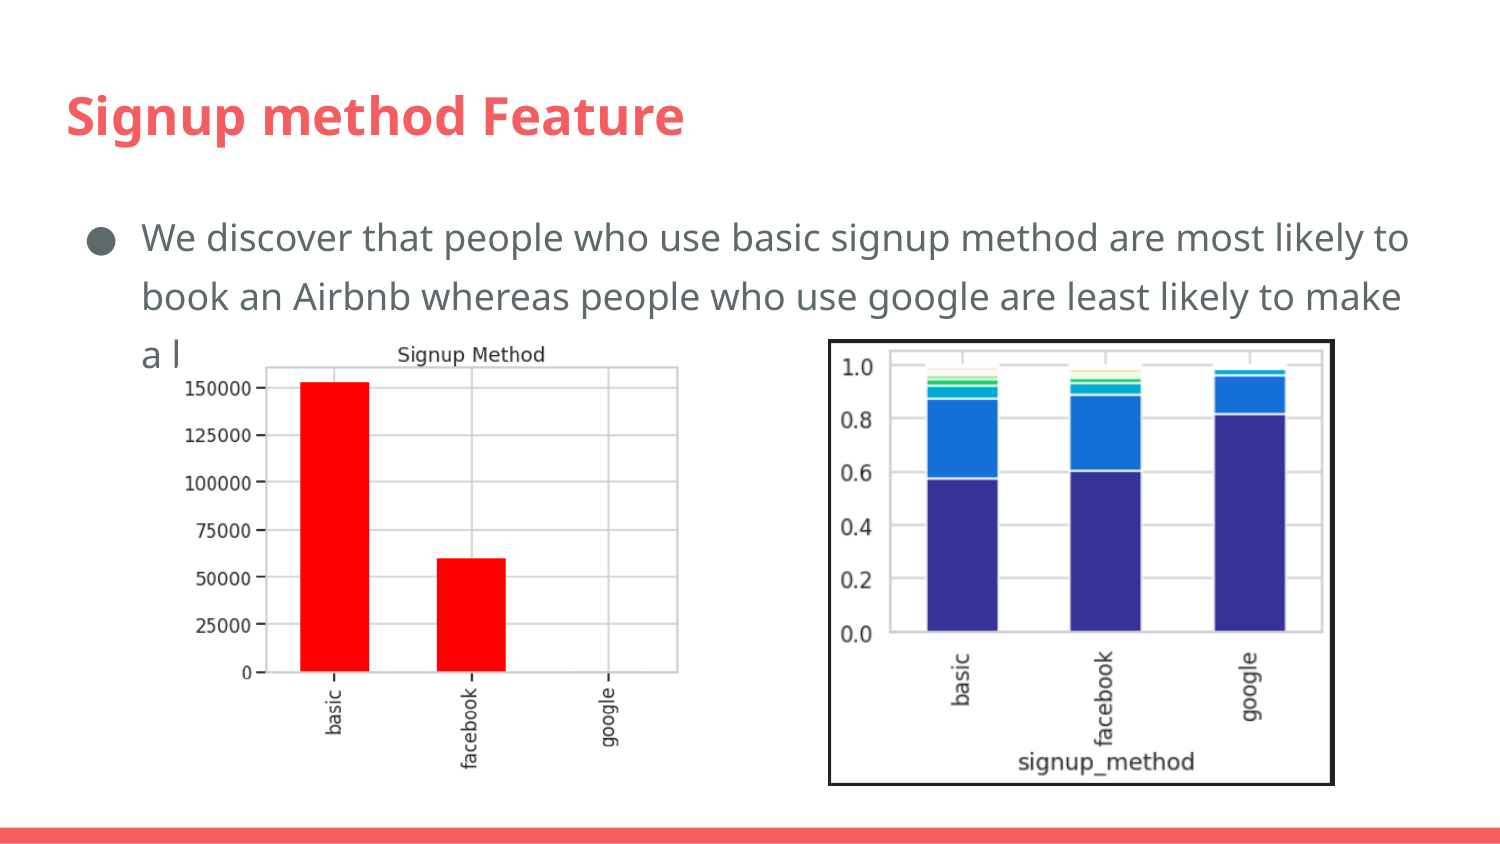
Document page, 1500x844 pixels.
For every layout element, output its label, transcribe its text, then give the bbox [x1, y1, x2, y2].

title Signup method Feature [51, 64, 1449, 167]
picture [178, 335, 686, 781]
picture [827, 338, 1336, 786]
list We discover that people who use basic signup method are most likely to book an Airbnb whereas people who use google are least likely to make a booking. [51, 189, 1449, 750]
